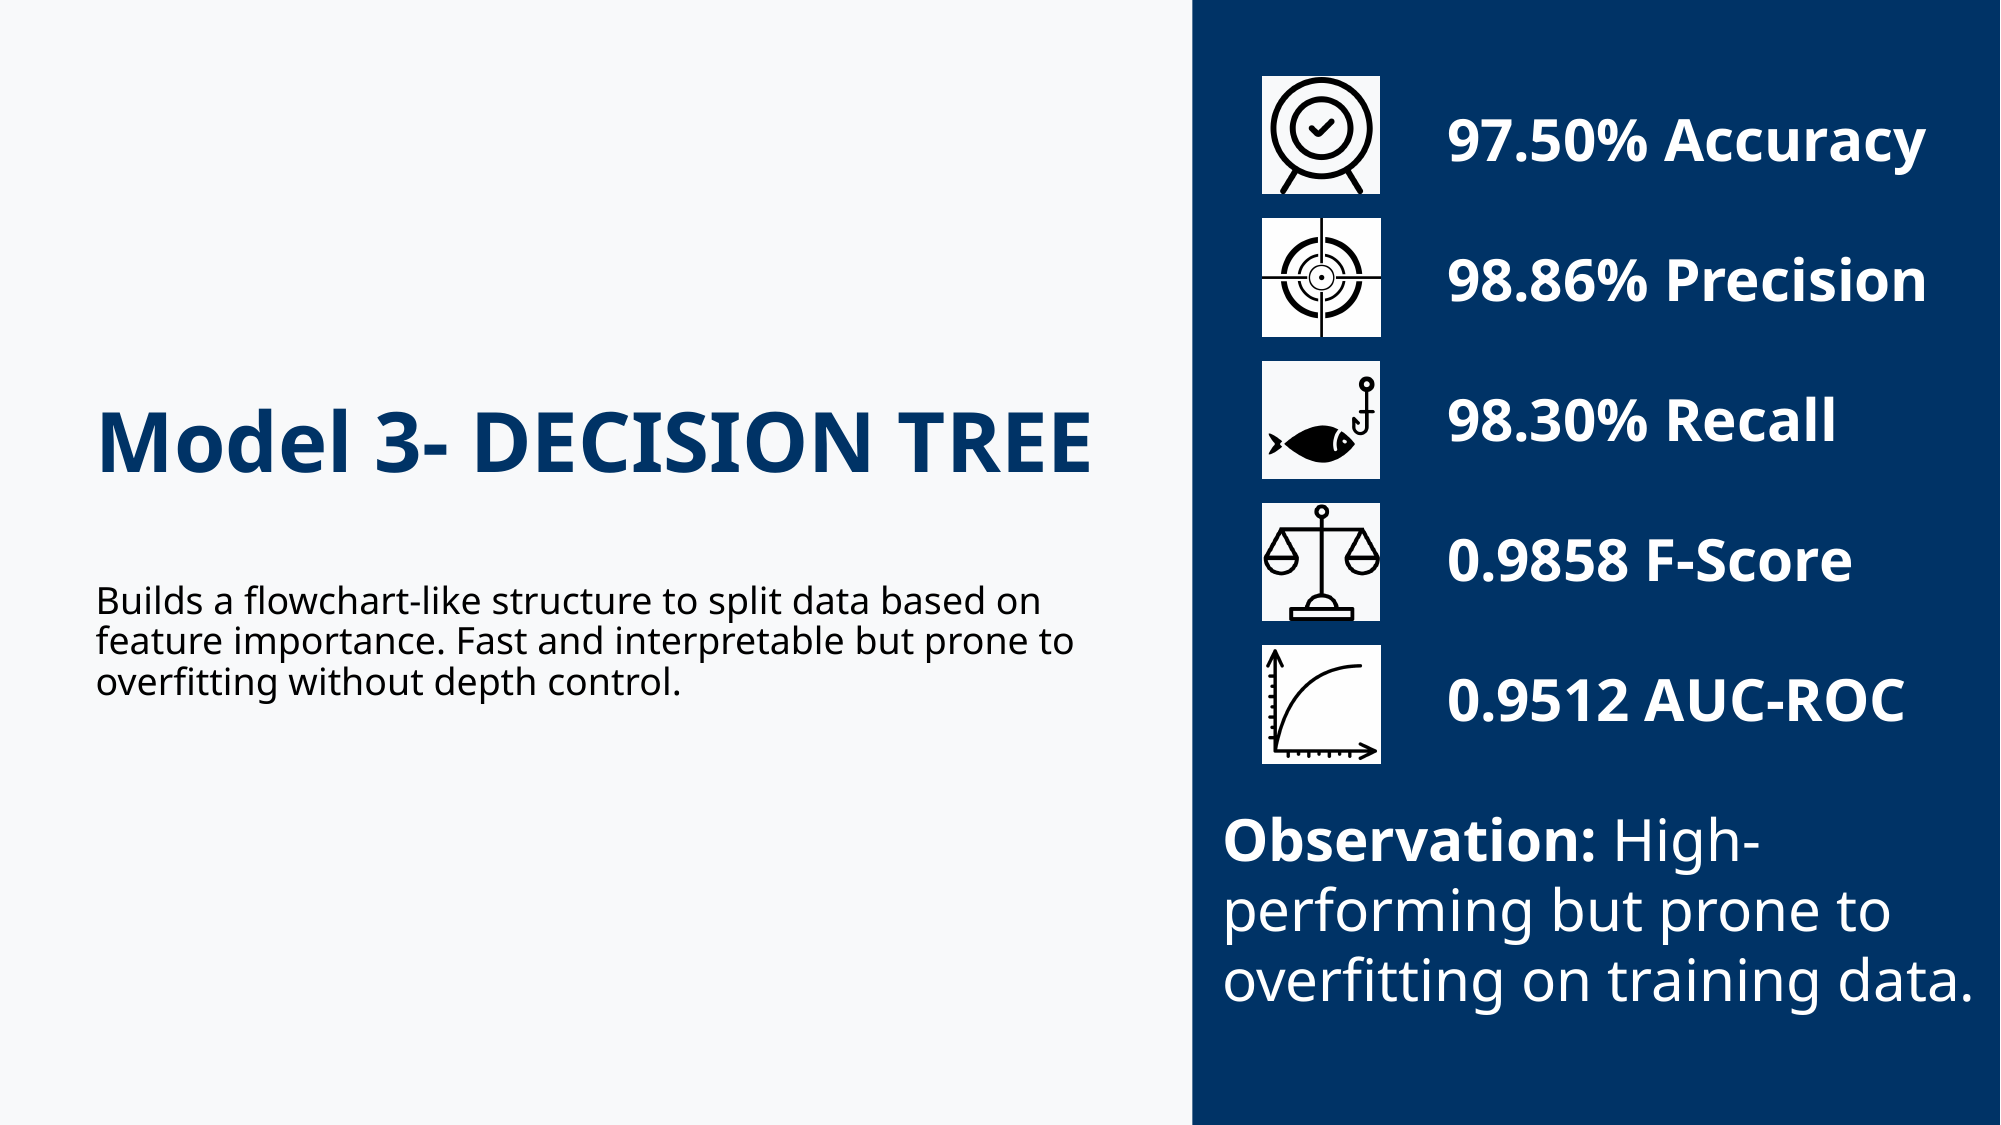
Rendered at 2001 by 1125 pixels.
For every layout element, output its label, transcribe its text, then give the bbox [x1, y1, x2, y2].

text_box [1192, 0, 2000, 1125]
title Model 3- DECISION TREE [80, 336, 1192, 555]
text_box Builds a flowchart-like structure to split data based on feature importance. Fast and interpretable but prone to overfitting without depth control. [80, 554, 1124, 731]
